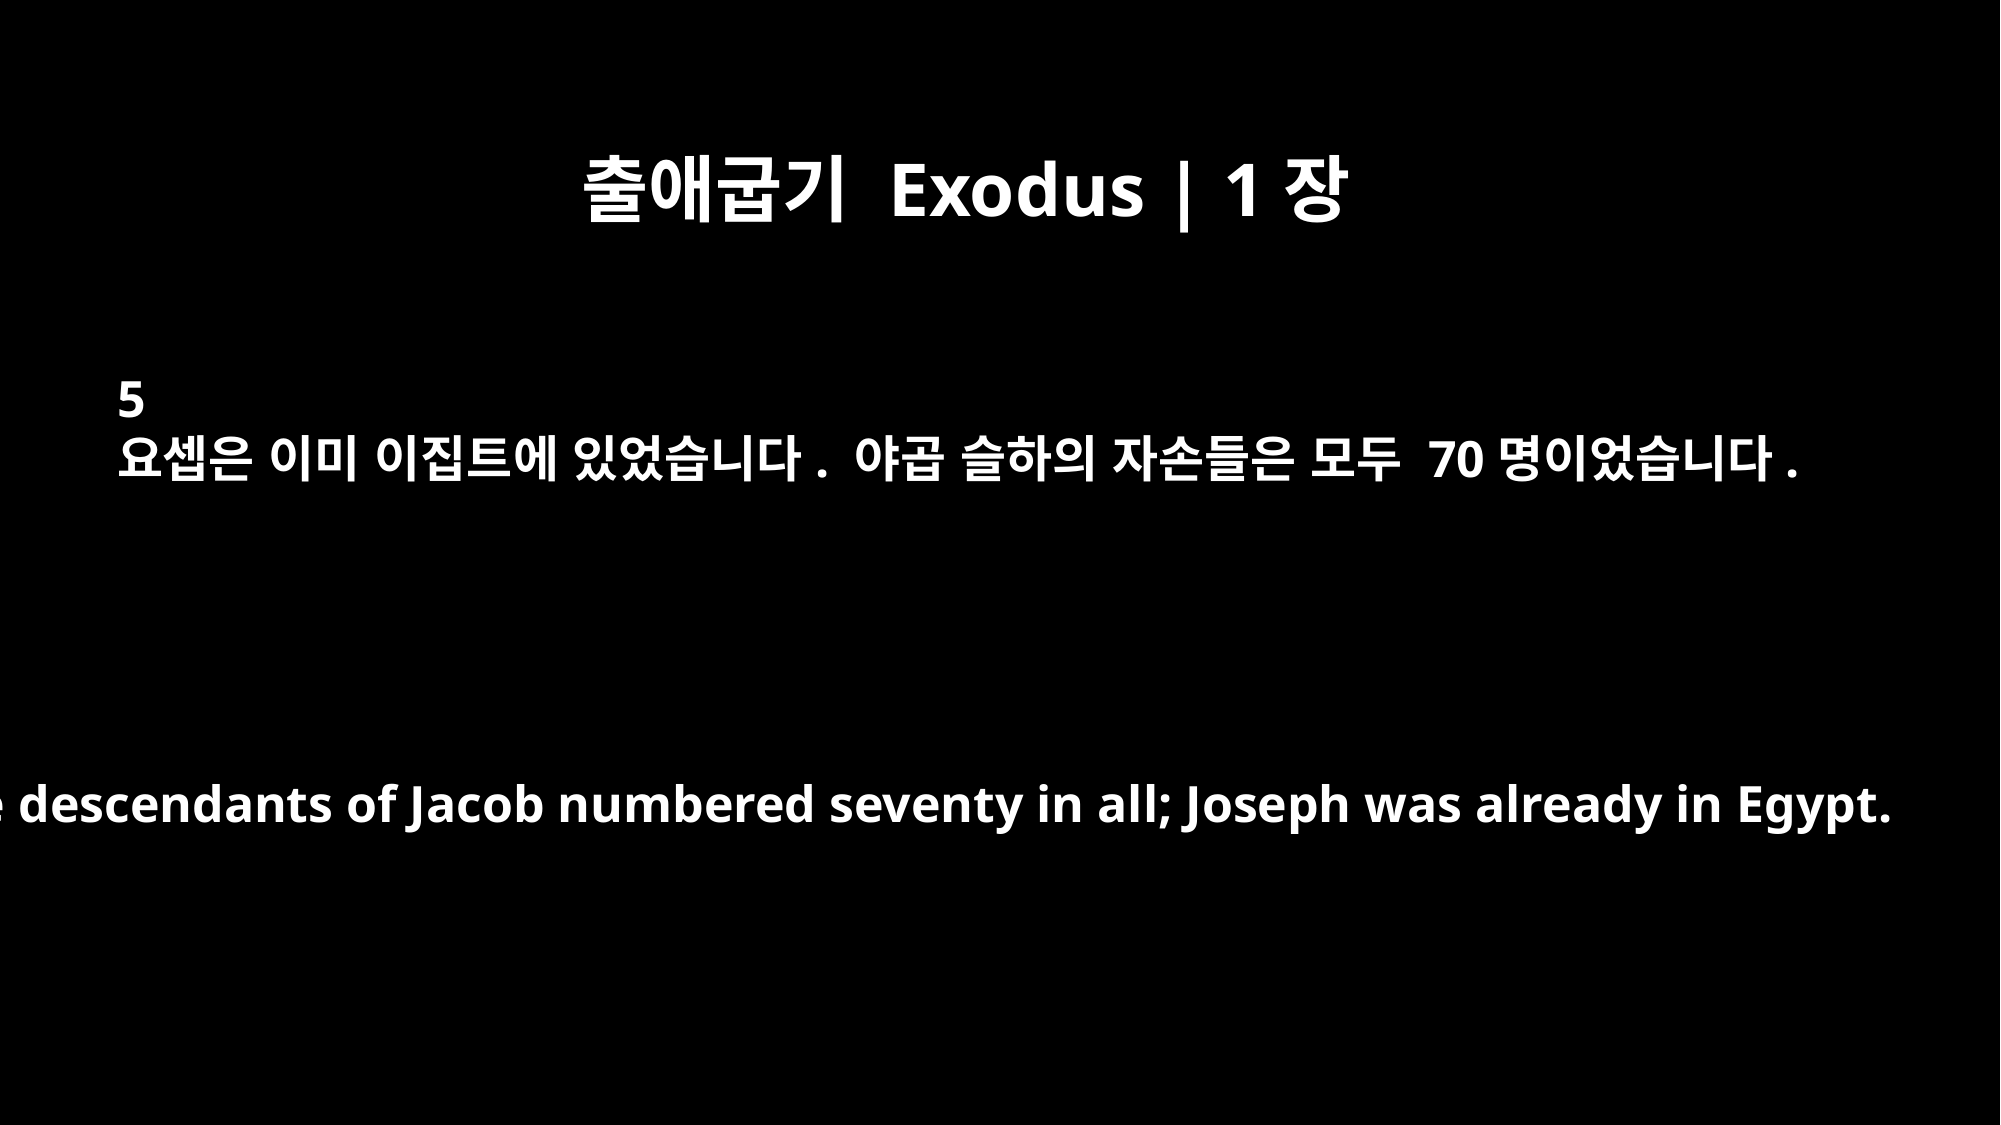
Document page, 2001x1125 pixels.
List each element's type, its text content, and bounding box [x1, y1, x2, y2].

text_box 5 요셉은 이미 이집트에 있었습니다. 야곱 슬하의 자손들은 모두 70명이었습니다. [102, 359, 1815, 495]
text_box The descendants of Jacob numbered seventy in all; Joseph was already in Egypt. [0, 764, 1909, 840]
text_box 출애굽기 Exodus | 1장 [566, 136, 1366, 239]
